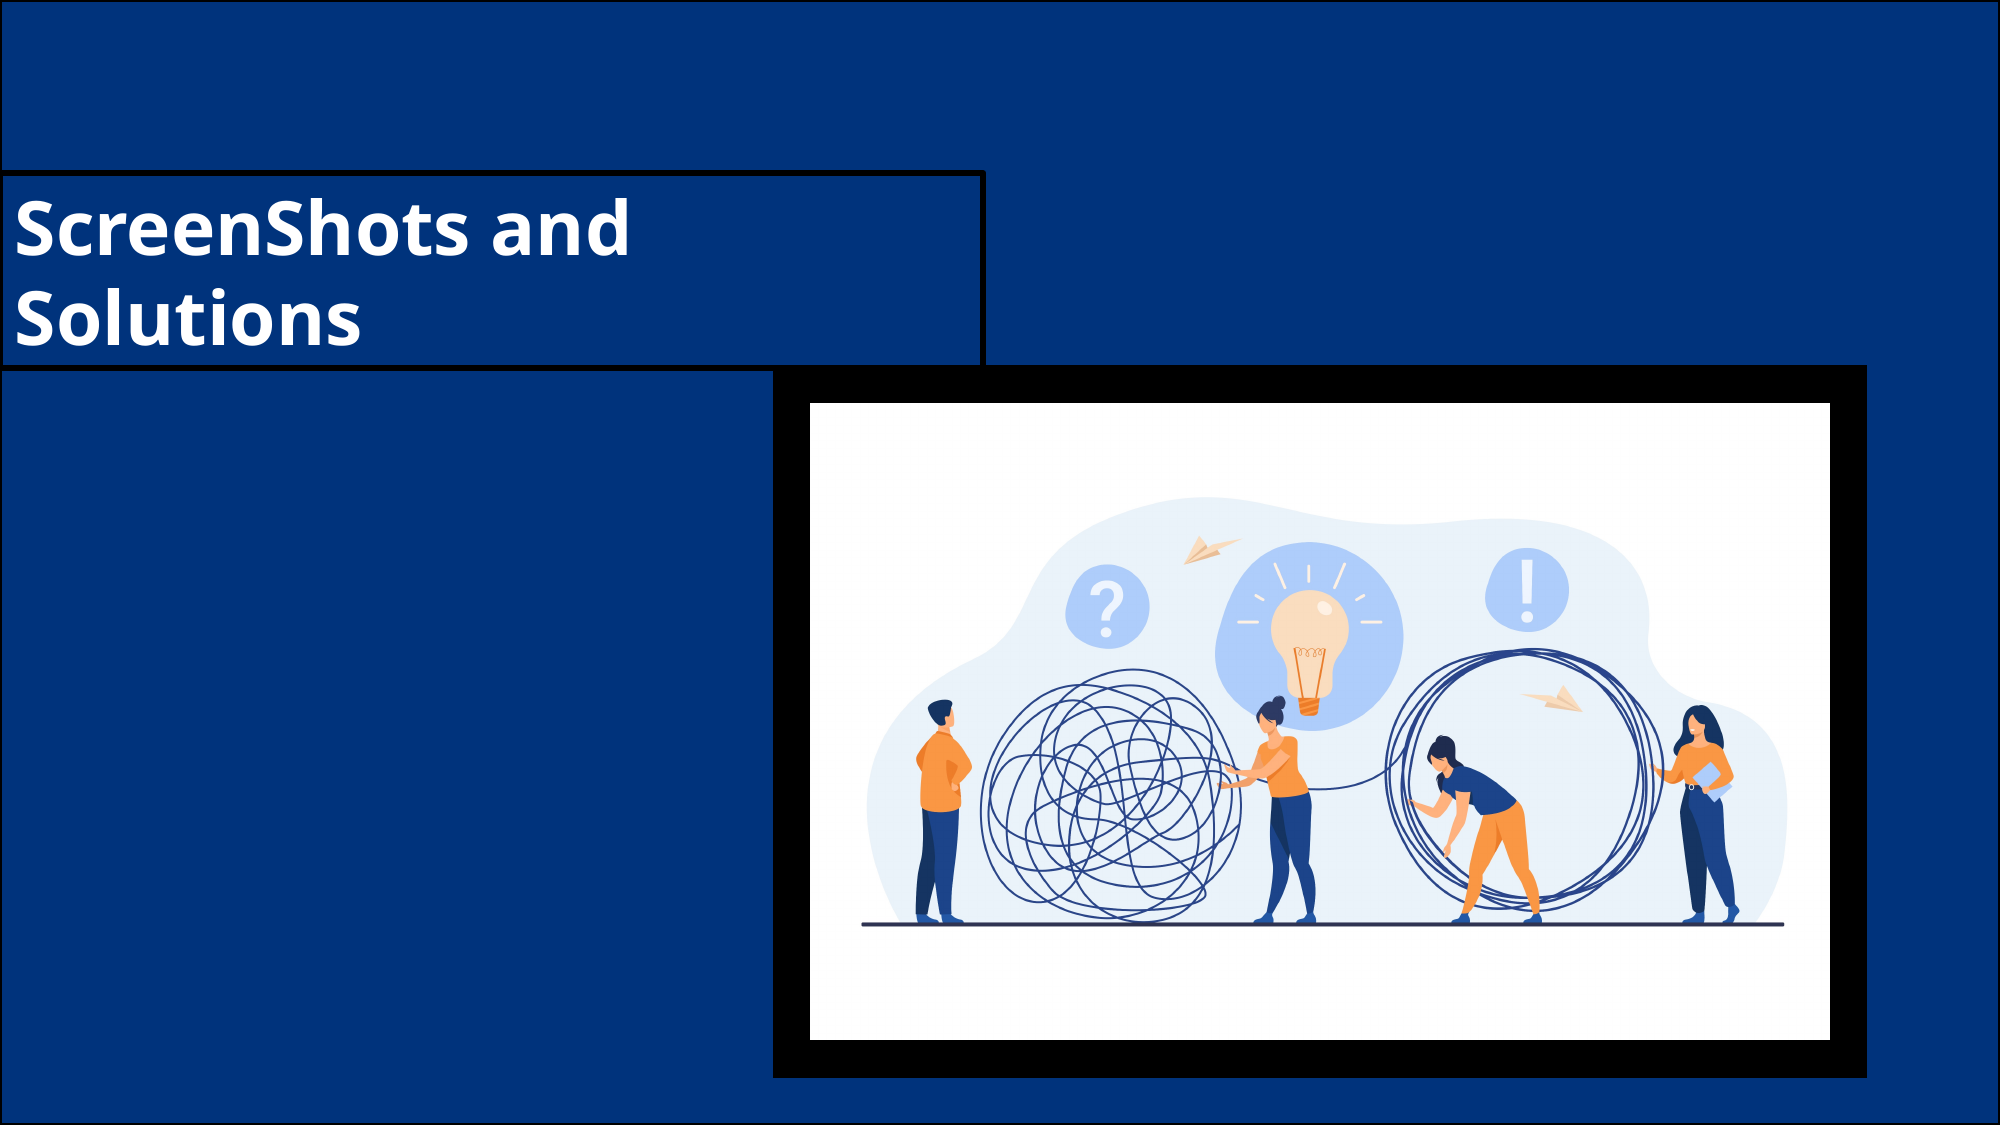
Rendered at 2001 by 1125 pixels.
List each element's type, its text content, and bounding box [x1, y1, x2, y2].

picture [809, 402, 1830, 1041]
text_box ScreenShots and Solutions [2, 173, 984, 368]
